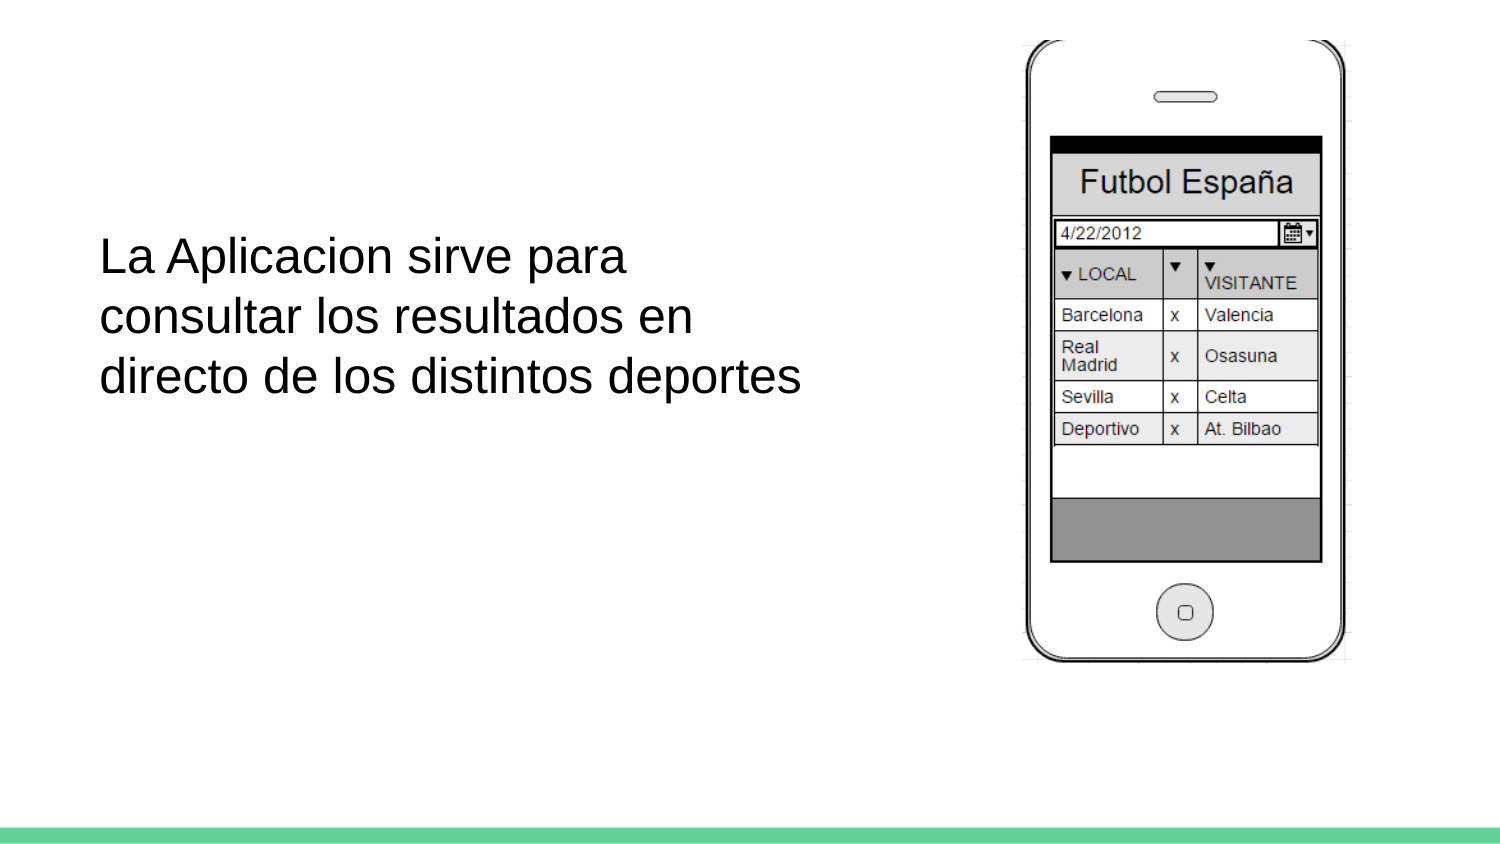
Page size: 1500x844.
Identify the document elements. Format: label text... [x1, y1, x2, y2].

picture [1022, 40, 1353, 665]
text_box La Aplicacion sirve para consultar los resultados en directo de los distintos deportes [84, 208, 823, 664]
